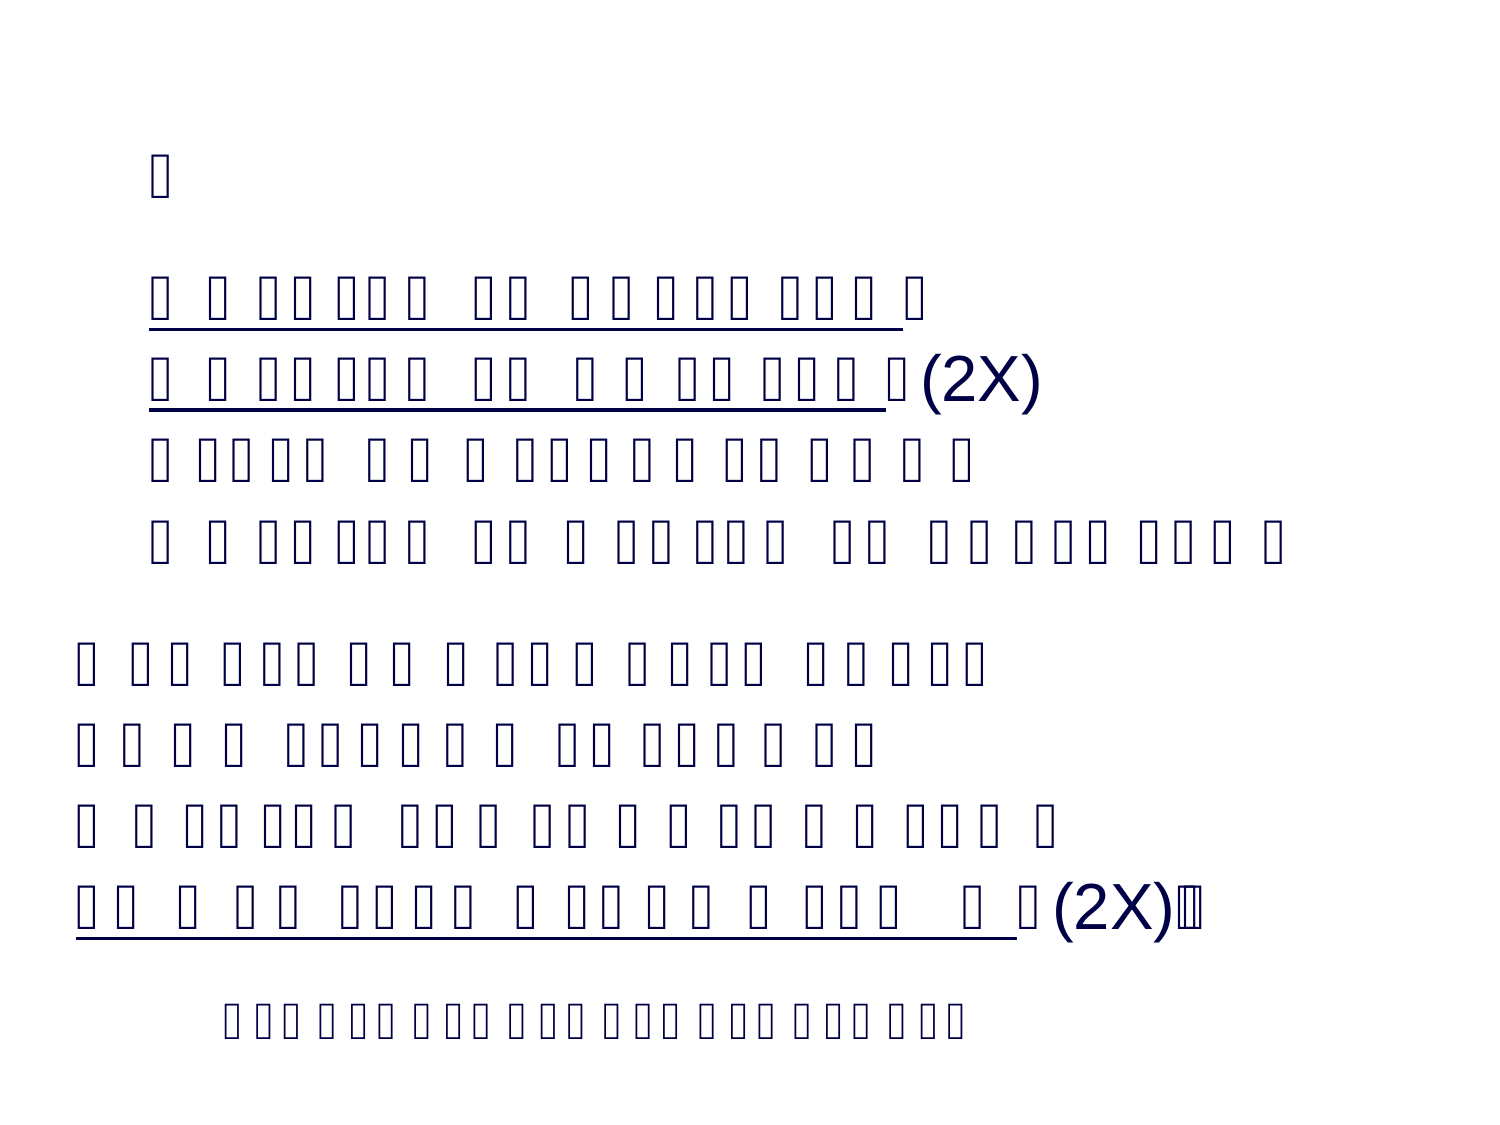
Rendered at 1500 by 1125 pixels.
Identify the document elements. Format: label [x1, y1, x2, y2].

text_box [1, 0, 1444, 1125]
